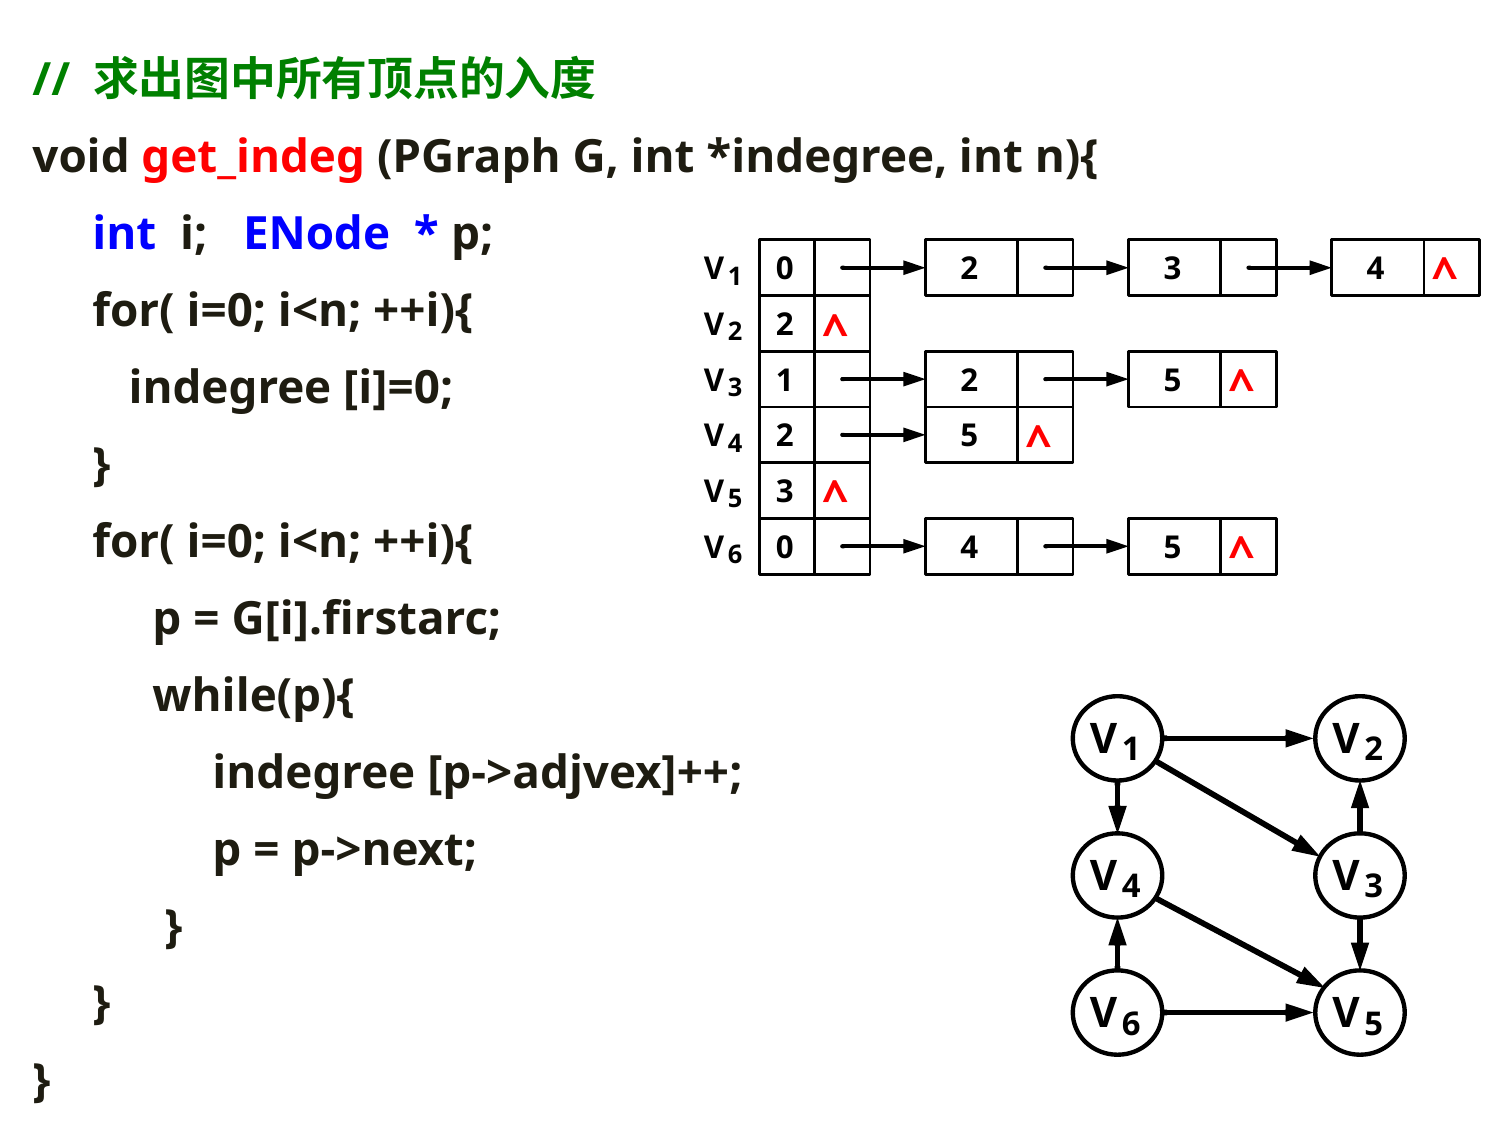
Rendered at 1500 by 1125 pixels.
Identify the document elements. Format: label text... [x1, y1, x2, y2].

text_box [702, 236, 1483, 587]
text_box // 求出图中所有顶点的入度 void get_indeg (PGraph G, int *indegree, int n){ int i; ENode * p; for( i=0; i<n; ++i){ indegree [i]=0; } for( i=0; i<n; ++i){ p = G[i].firstarc; while(p){ indegree [p->adjvex]++; p = p->next; } } } [17, 20, 1471, 1125]
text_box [1068, 692, 1409, 1059]
